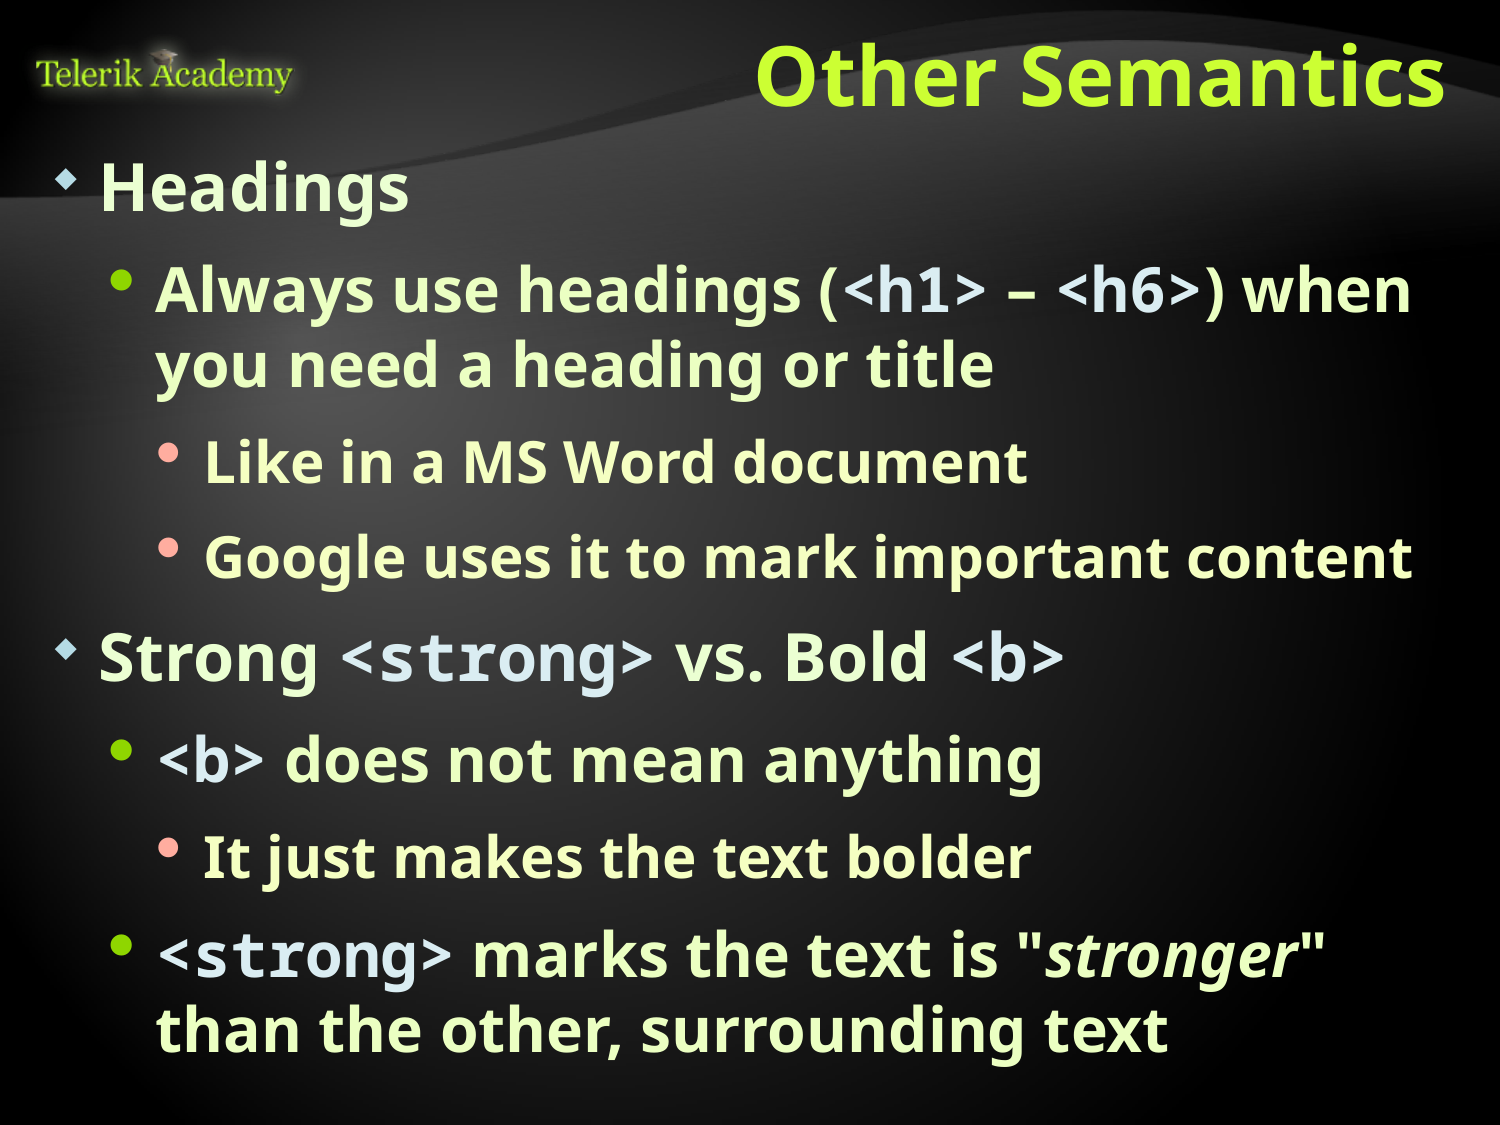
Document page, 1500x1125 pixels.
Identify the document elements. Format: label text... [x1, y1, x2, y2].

title Other Semantics [300, 12, 1463, 137]
list Headings Always use headings (<h1> – <h6>) when you need a heading or title Like in a MS Word document Google uses it to mark important content Strong <strong> vs. Bold <b> <b> does not mean anything It just makes the text bolder <strong> marks the text is "stronger" than the other, surrounding text [37, 137, 1463, 1088]
picture [0, 0, 1500, 1125]
